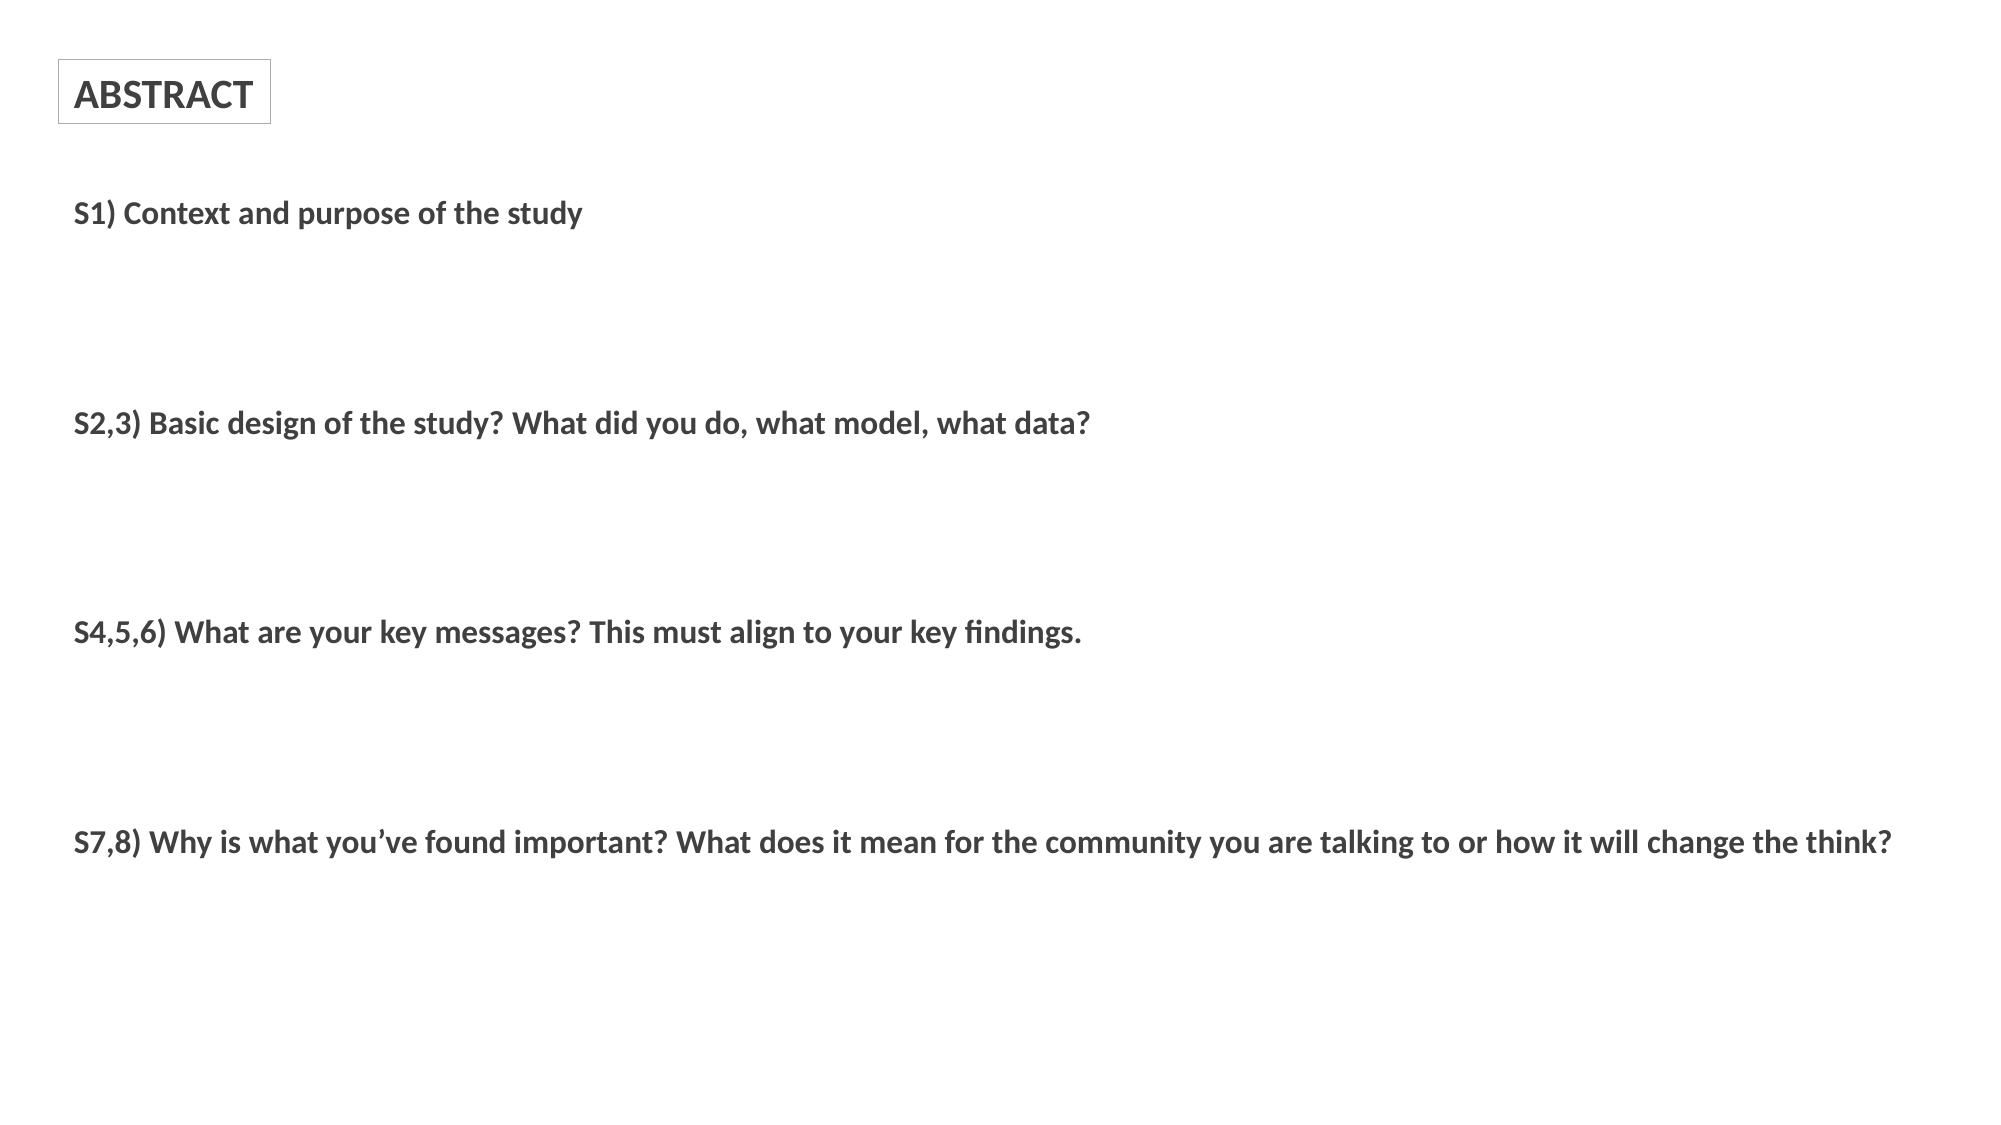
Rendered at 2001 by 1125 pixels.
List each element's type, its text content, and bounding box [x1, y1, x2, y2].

text_box S1) Context and purpose of the study S2,3) Basic design of the study? What did you do, what model, what data? S4,5,6) What are your key messages? This must align to your key findings. S7,8) Why is what you’ve found important? What does it mean for the community you are talking to or how it will change the think? [59, 183, 1941, 1025]
text_box ABSTRACT [58, 59, 271, 124]
